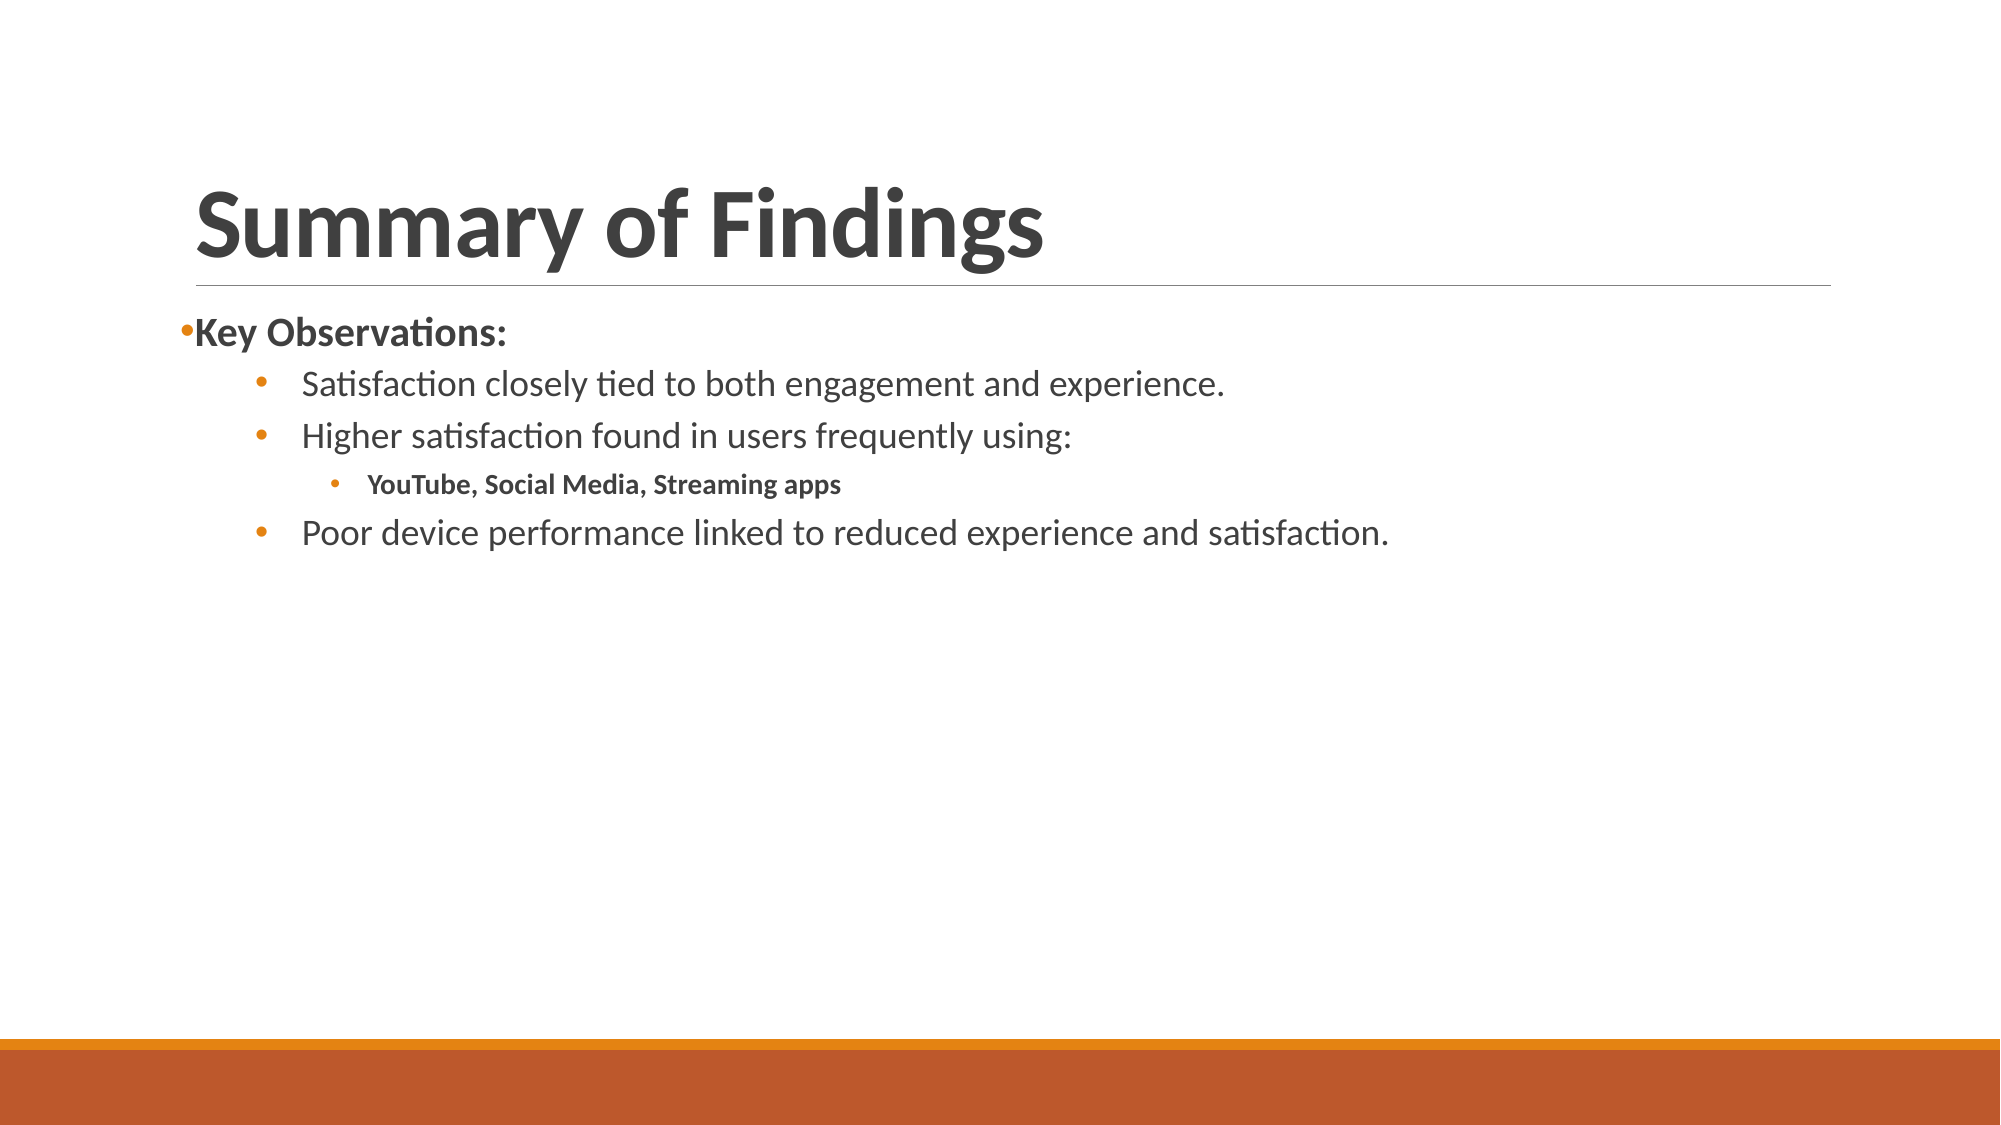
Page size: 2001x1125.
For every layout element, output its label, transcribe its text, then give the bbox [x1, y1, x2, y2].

list Key Observations: Satisfaction closely tied to both engagement and experience. Higher satisfaction found in users frequently using: YouTube, Social Media, Streaming apps Poor device performance linked to reduced experience and satisfaction. [180, 302, 1830, 963]
title Summary of Findings [180, 47, 1830, 285]
